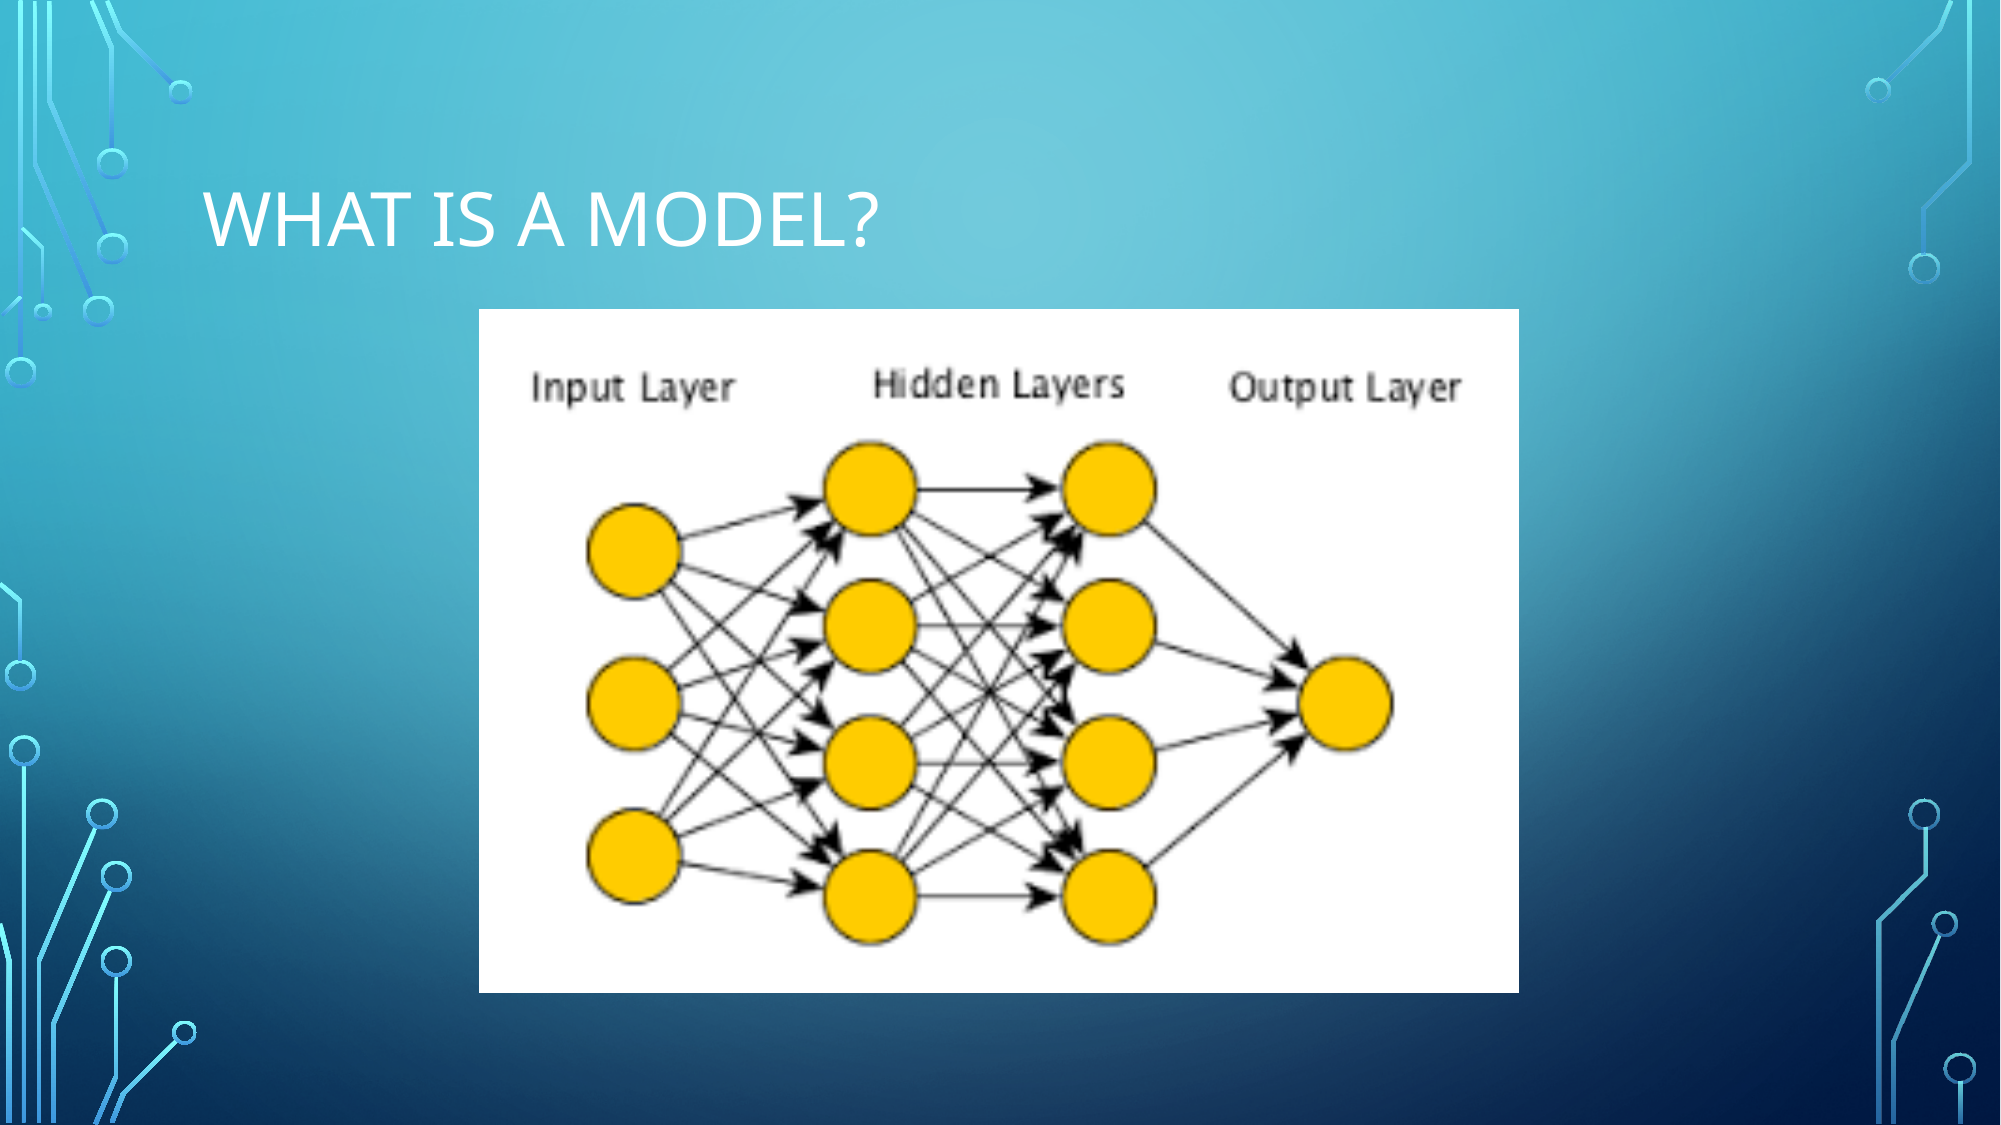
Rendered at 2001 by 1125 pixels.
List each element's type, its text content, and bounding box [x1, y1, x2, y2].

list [478, 309, 1519, 993]
title What is a model? [187, 101, 1813, 344]
